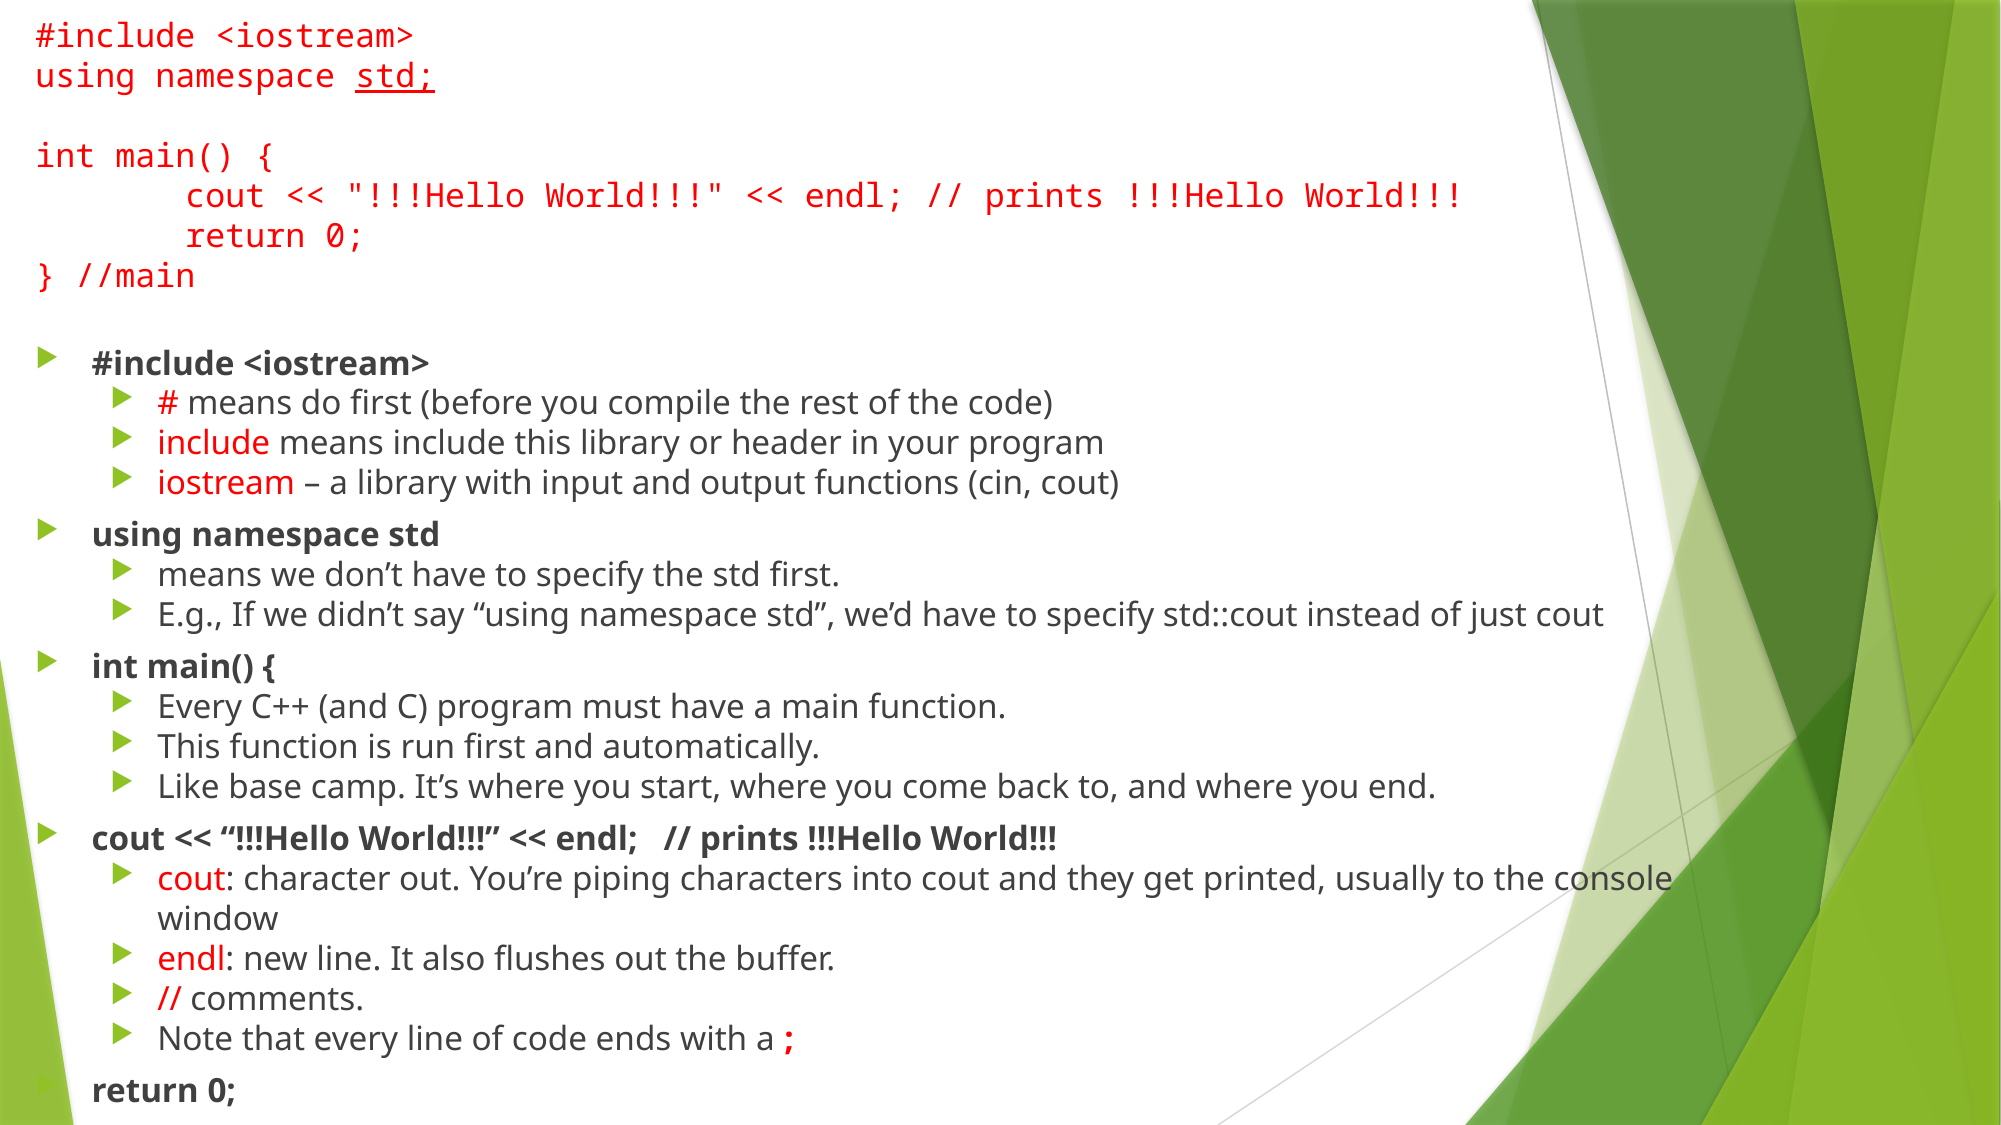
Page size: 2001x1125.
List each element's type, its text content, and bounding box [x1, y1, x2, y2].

list #include <iostream> using namespace std; int main() { cout << "!!!Hello World!!!" << endl; // prints !!!Hello World!!! return 0; } //main #include <iostream> # means do first (before you compile the rest of the code) include means include this library or header in your program iostream – a library with input and output functions (cin, cout) using namespace std means we don’t have to specify the std first. E.g., If we didn’t say “using namespace std”, we’d have to specify std::cout instead of just cout int main() { Every C++ (and C) program must have a main function. This function is run first and automatically. Like base camp. It’s where you start, where you come back to, and where you end. cout << “!!!Hello World!!!” << endl; // prints !!!Hello World!!! cout: character out. You’re piping characters into cout and they get printed, usually to the console window endl: new line. It also flushes out the buffer. // comments. Note that every line of code ends with a ; return 0; [20, 6, 1795, 1125]
